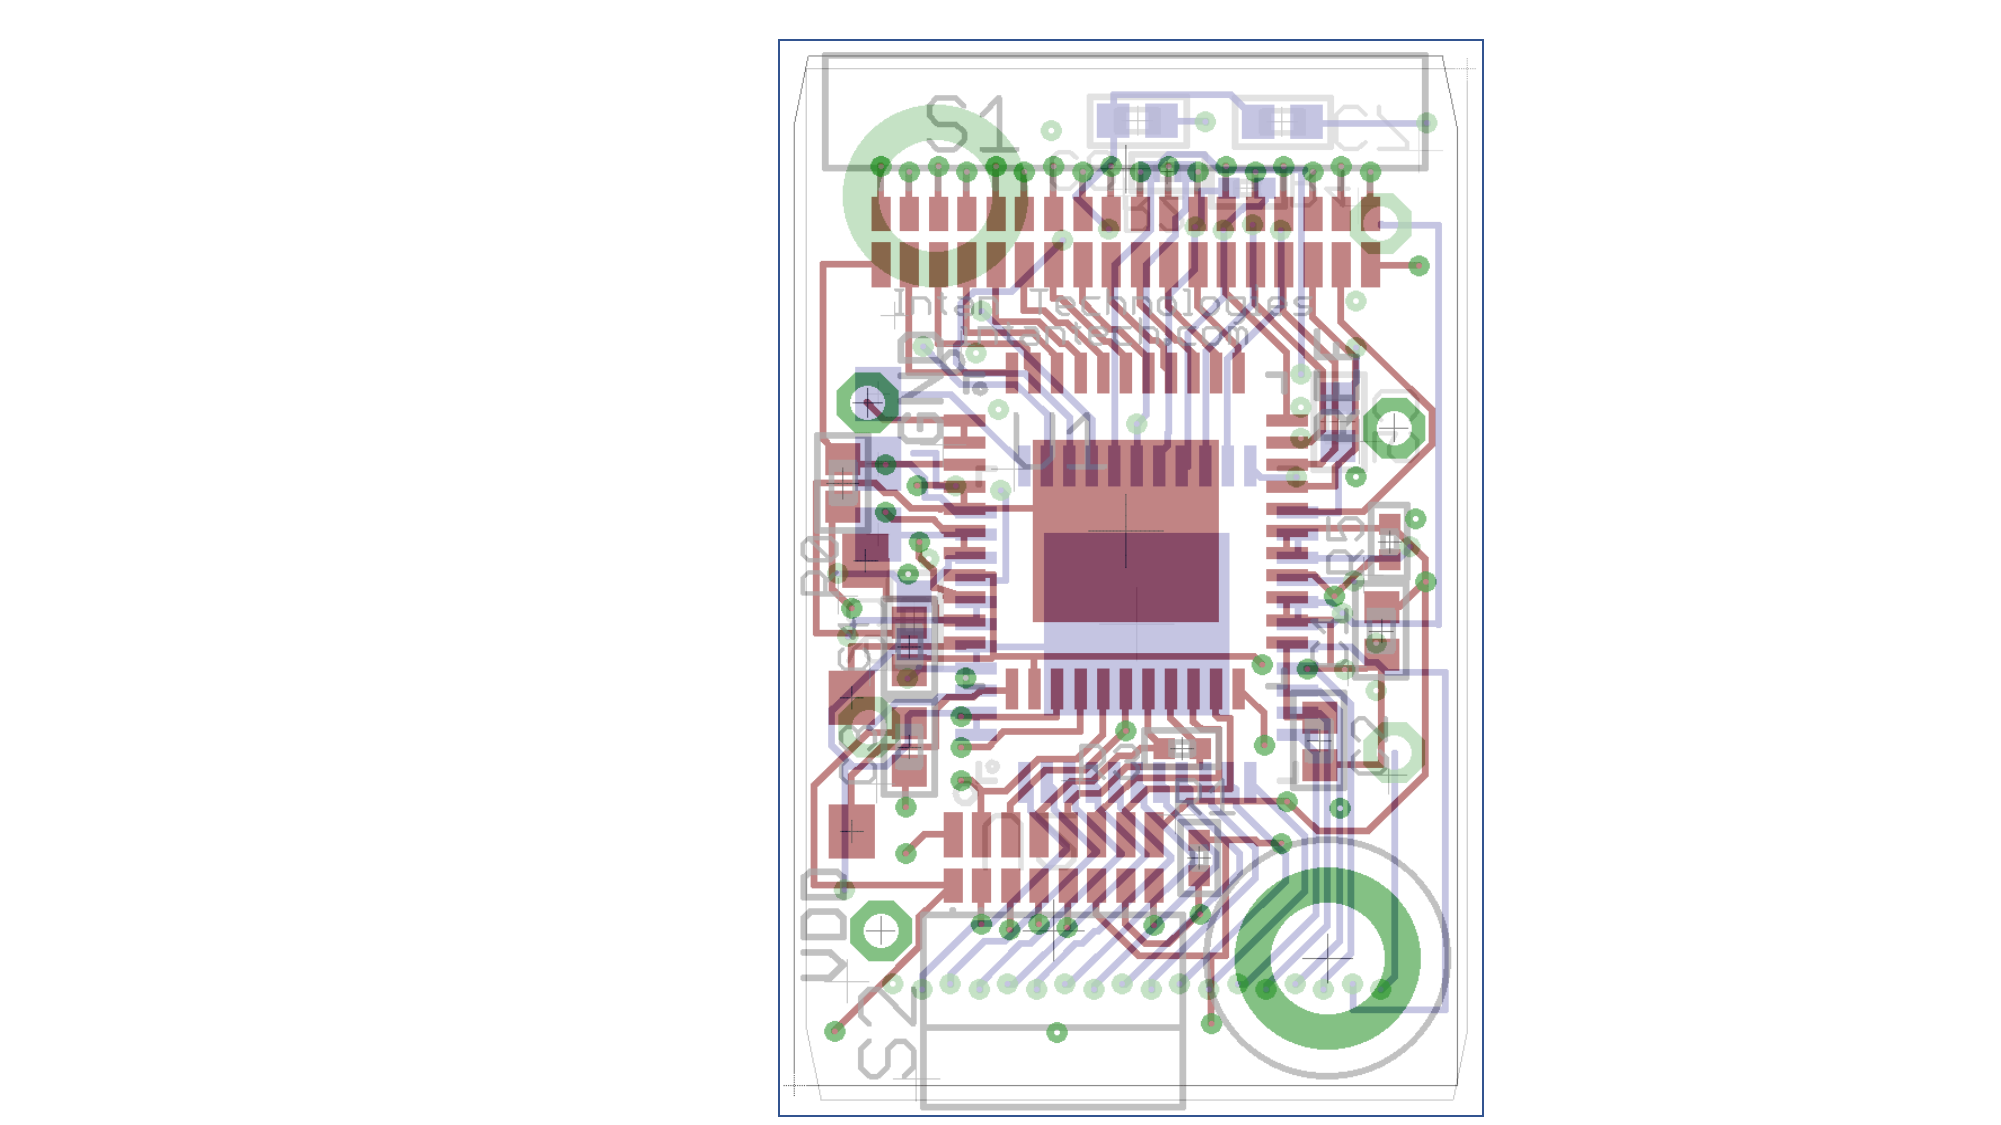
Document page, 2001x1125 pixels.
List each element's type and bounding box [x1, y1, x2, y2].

text_box [778, 39, 1484, 1117]
picture [790, 58, 1477, 1125]
